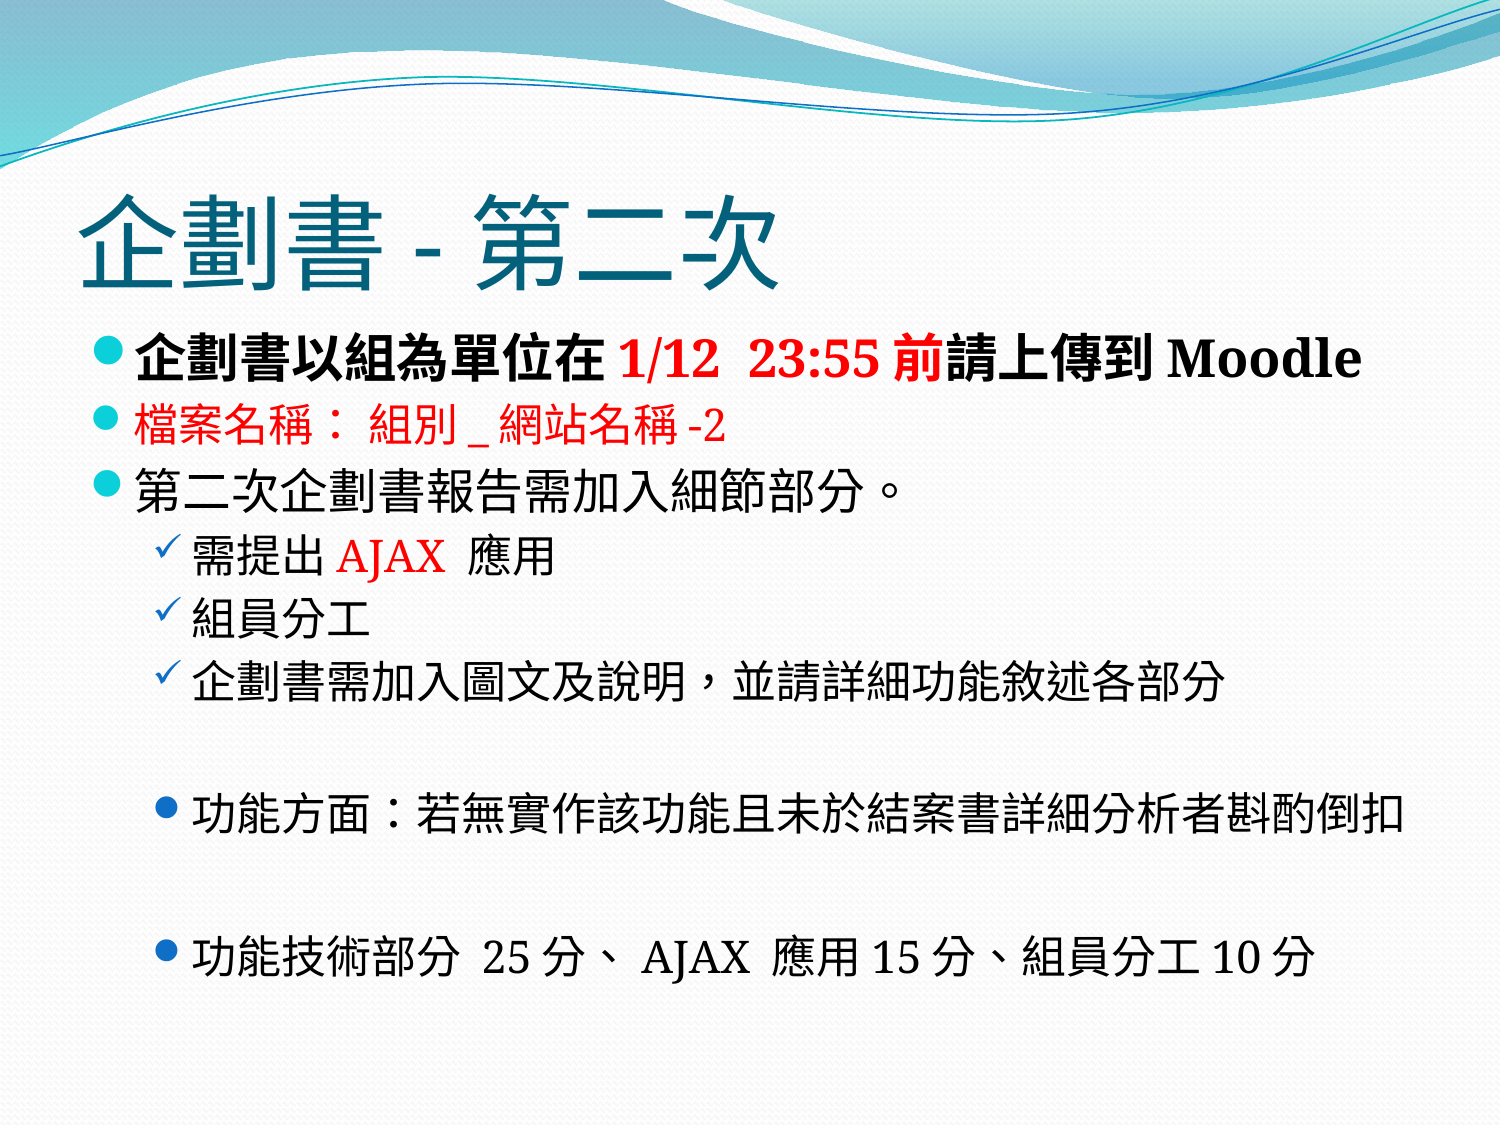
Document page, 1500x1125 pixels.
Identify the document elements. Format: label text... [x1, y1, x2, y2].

list 企劃書以組為單位在1/12 23:55前請上傳到Moodle 檔案名稱： 組別_網站名稱-2 第二次企劃書報告需加入細節部分。 需提出AJAX 應用 組員分工 企劃書需加入圖文及說明，並請詳細功能敘述各部分 功能方面：若無實作該功能且未於結案書詳細分析者斟酌倒扣 功能技術部分 25分、AJAX 應用15分、組員分工10分 [75, 317, 1425, 1038]
title 企劃書-第二次 [75, 115, 1425, 303]
